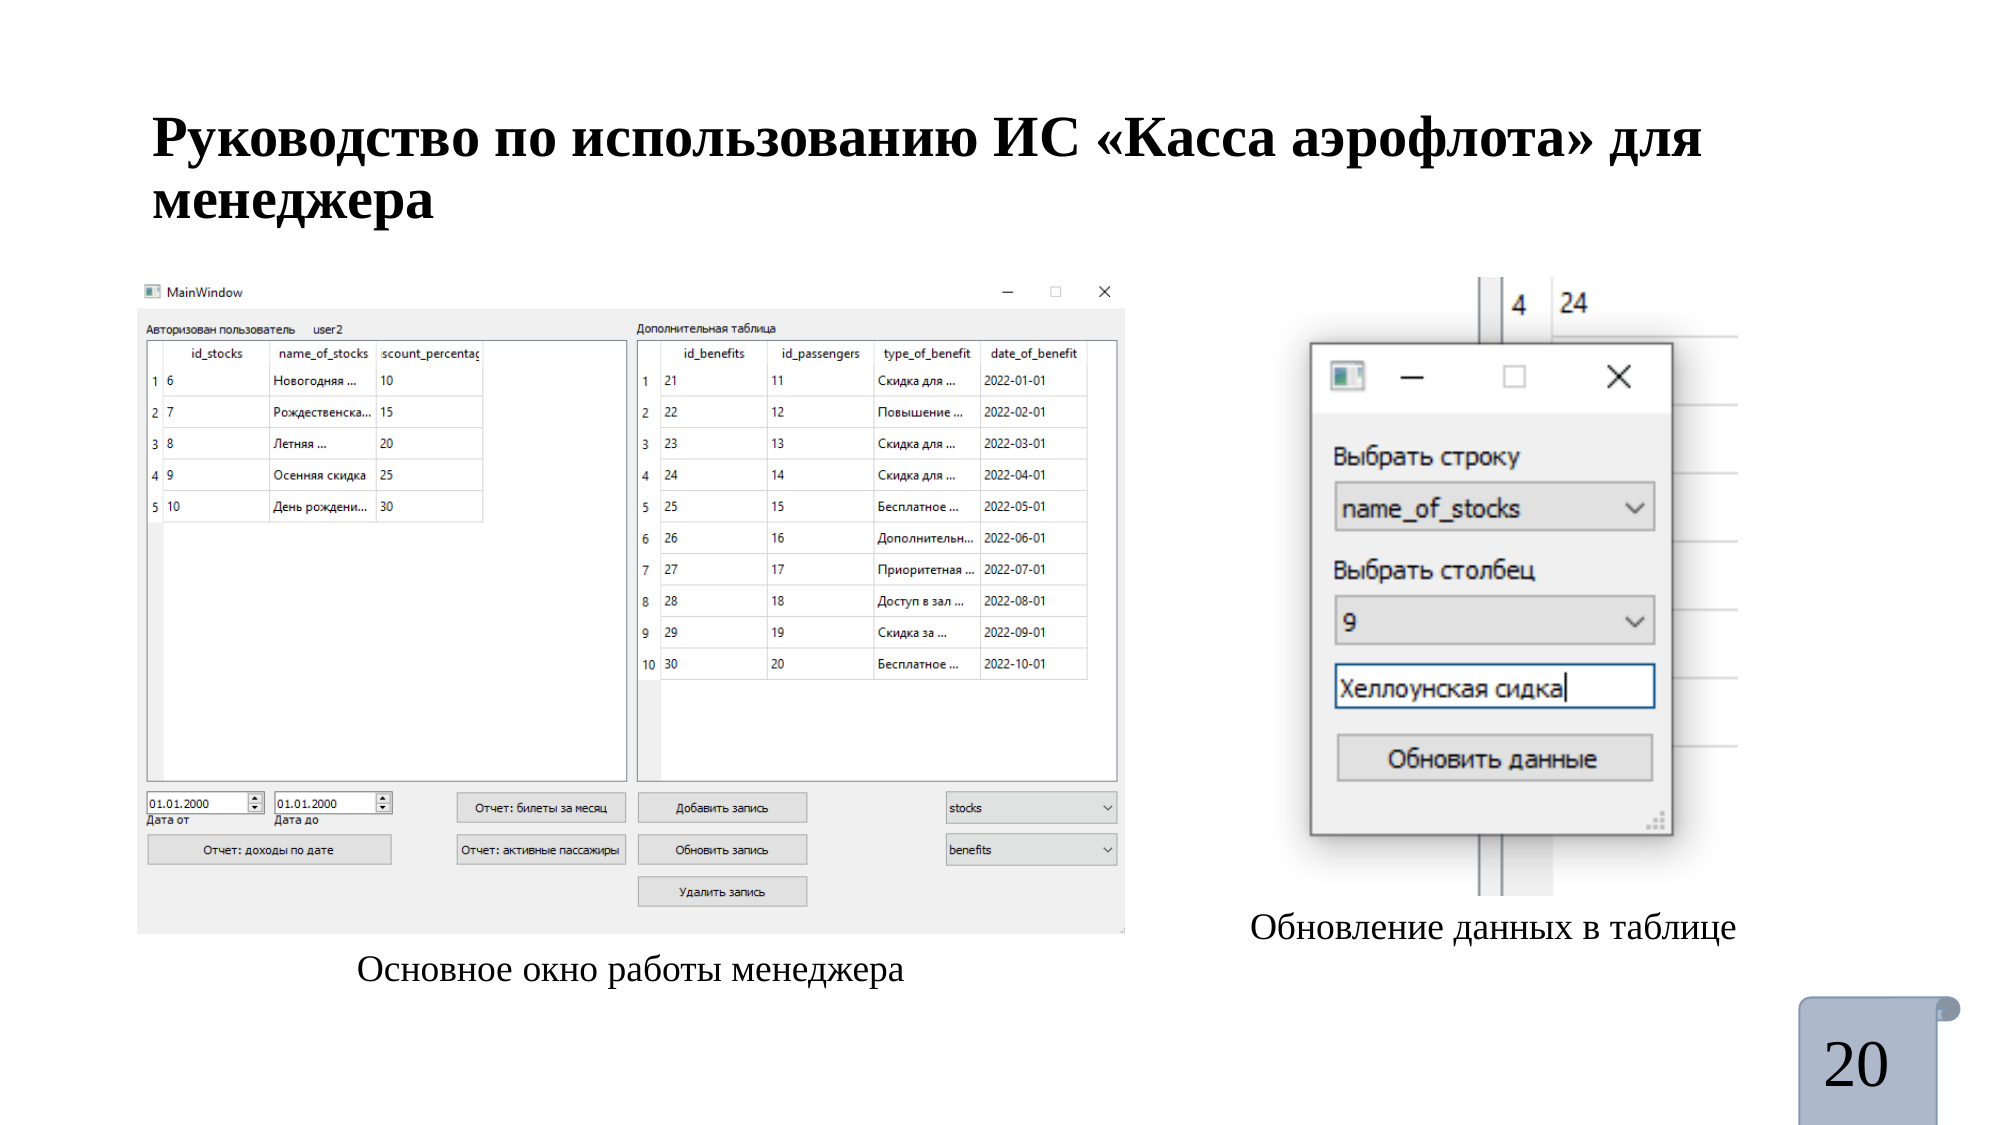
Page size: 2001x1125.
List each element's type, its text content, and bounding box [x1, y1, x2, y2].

title Руководство по использованию ИС «Касса аэрофлота» для менеджера [137, 59, 1863, 278]
text_box Основное окно работы менеджера [342, 936, 921, 997]
slide_number 20 [1455, 1030, 1906, 1090]
picture [137, 277, 1125, 935]
picture [1249, 277, 1738, 896]
text_box [1798, 996, 1961, 1125]
text_box Обновление данных в таблице [1235, 895, 1753, 955]
